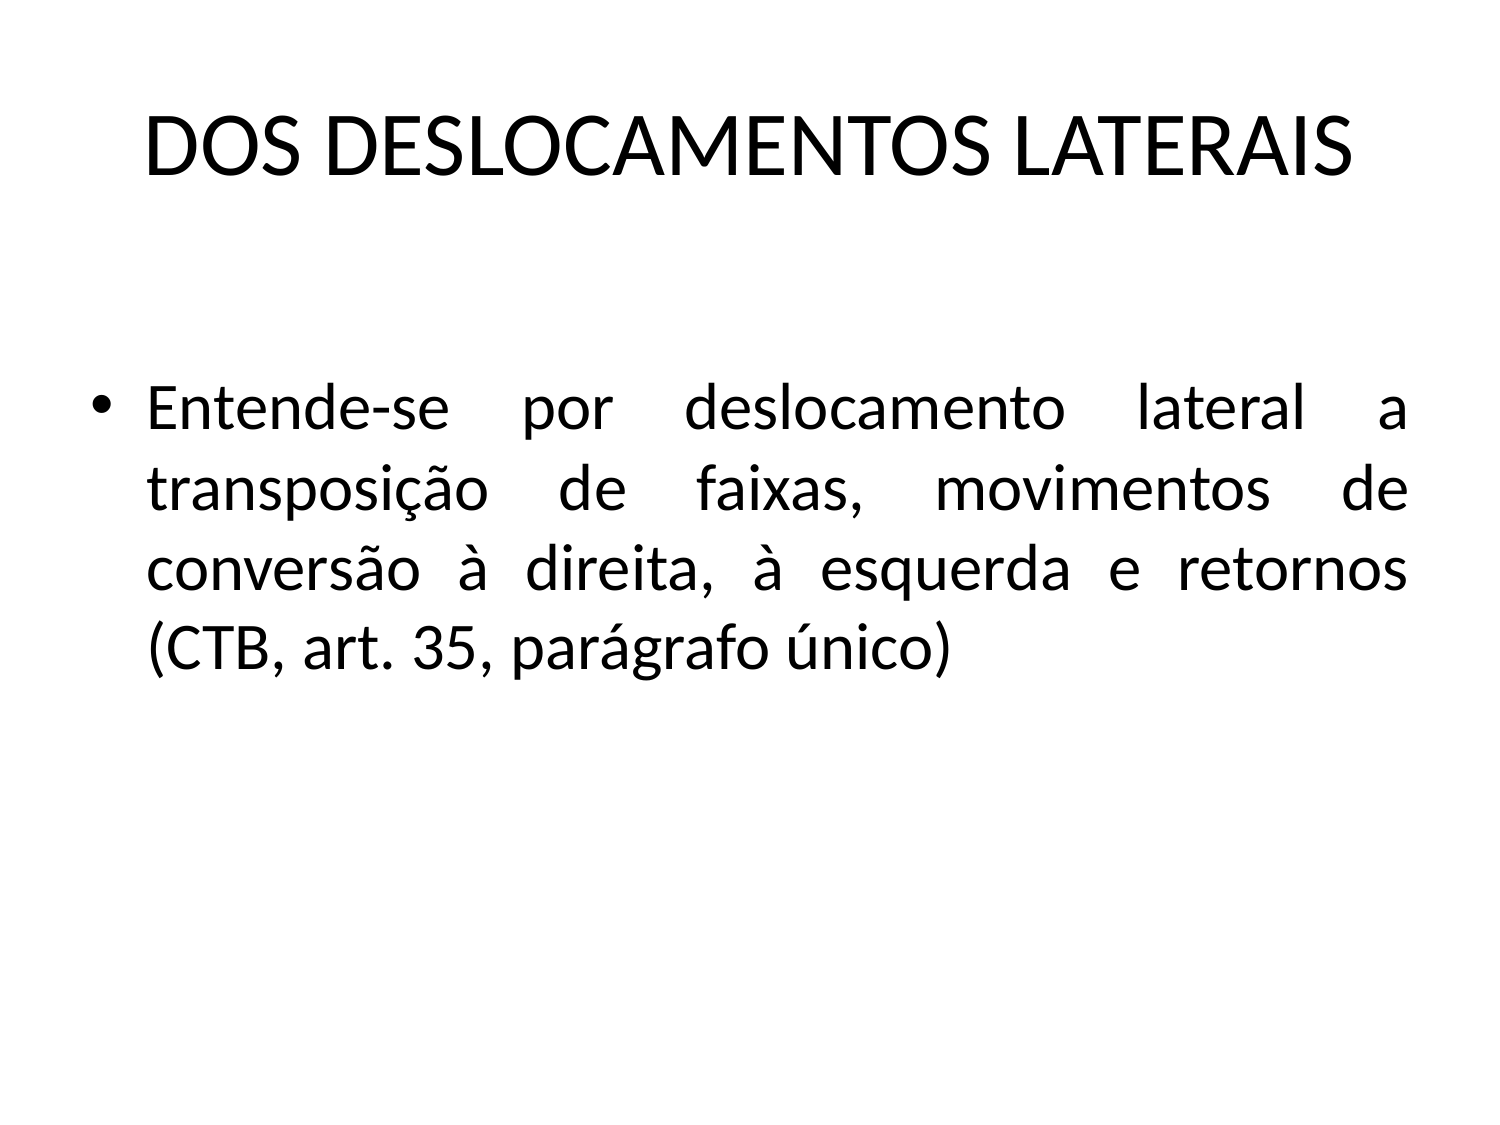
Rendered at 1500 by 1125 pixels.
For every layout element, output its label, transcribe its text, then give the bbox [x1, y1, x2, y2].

list Entende-se por deslocamento lateral a transposição de faixas, movimentos de conversão à direita, à esquerda e retornos (CTB, art. 35, parágrafo único) [75, 262, 1425, 1005]
title DOS DESLOCAMENTOS LATERAIS [75, 45, 1425, 233]
